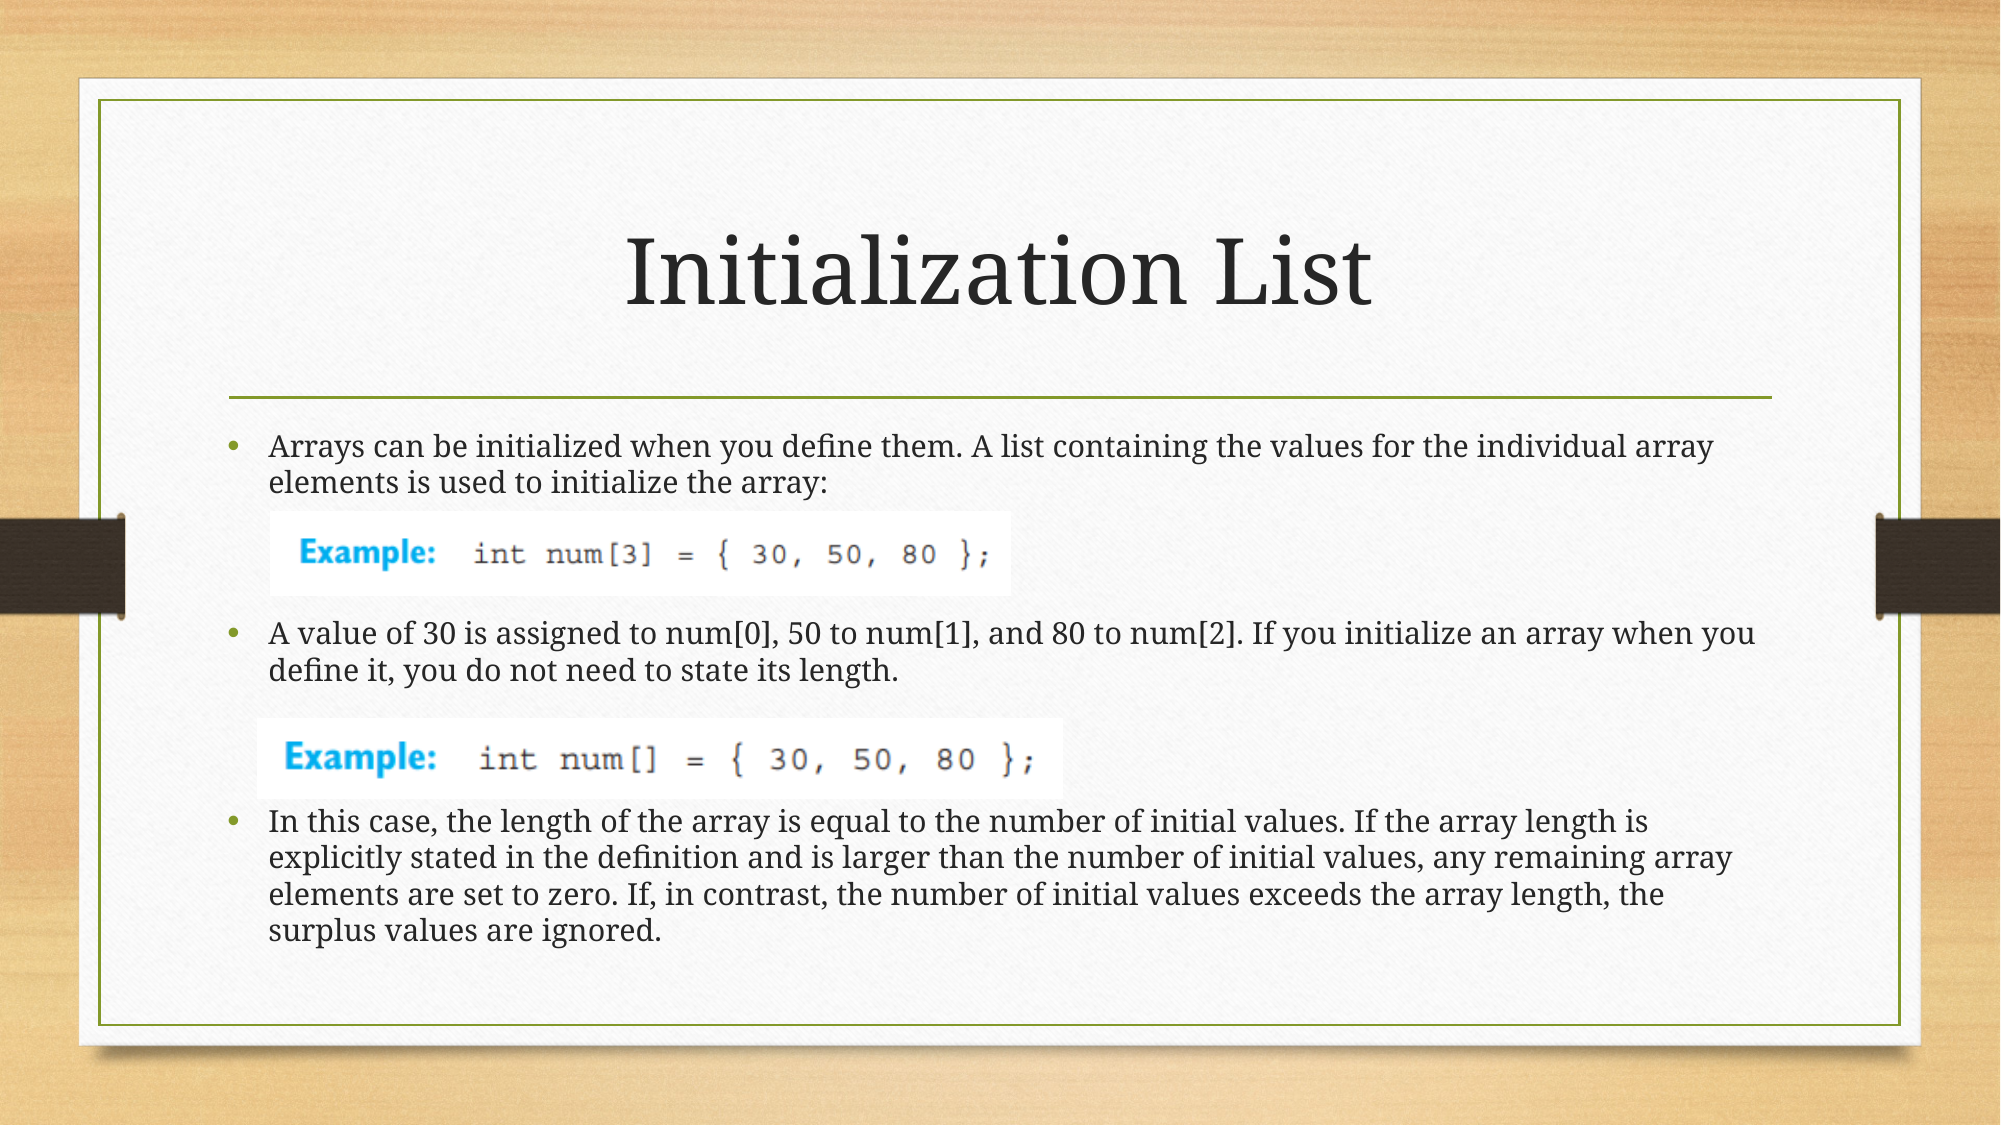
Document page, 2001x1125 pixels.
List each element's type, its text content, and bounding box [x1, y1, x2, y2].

list Arrays can be initialized when you define them. A list containing the values for the individual array elements is used to initialize the array: A value of 30 is assigned to num[0], 50 to num[1], and 80 to num[2]. If you initialize an array when you define it, you do not need to state its length. In this case, the length of the array is equal to the number of initial values. If the array length is explicitly stated in the definition and is larger than the number of initial values, any remaining array elements are set to zero. If, in contrast, the number of initial values exceeds the array length, the surplus values are ignored. [212, 419, 1788, 964]
title Initialization List [212, 161, 1788, 375]
picture [0, 0, 2001, 1125]
